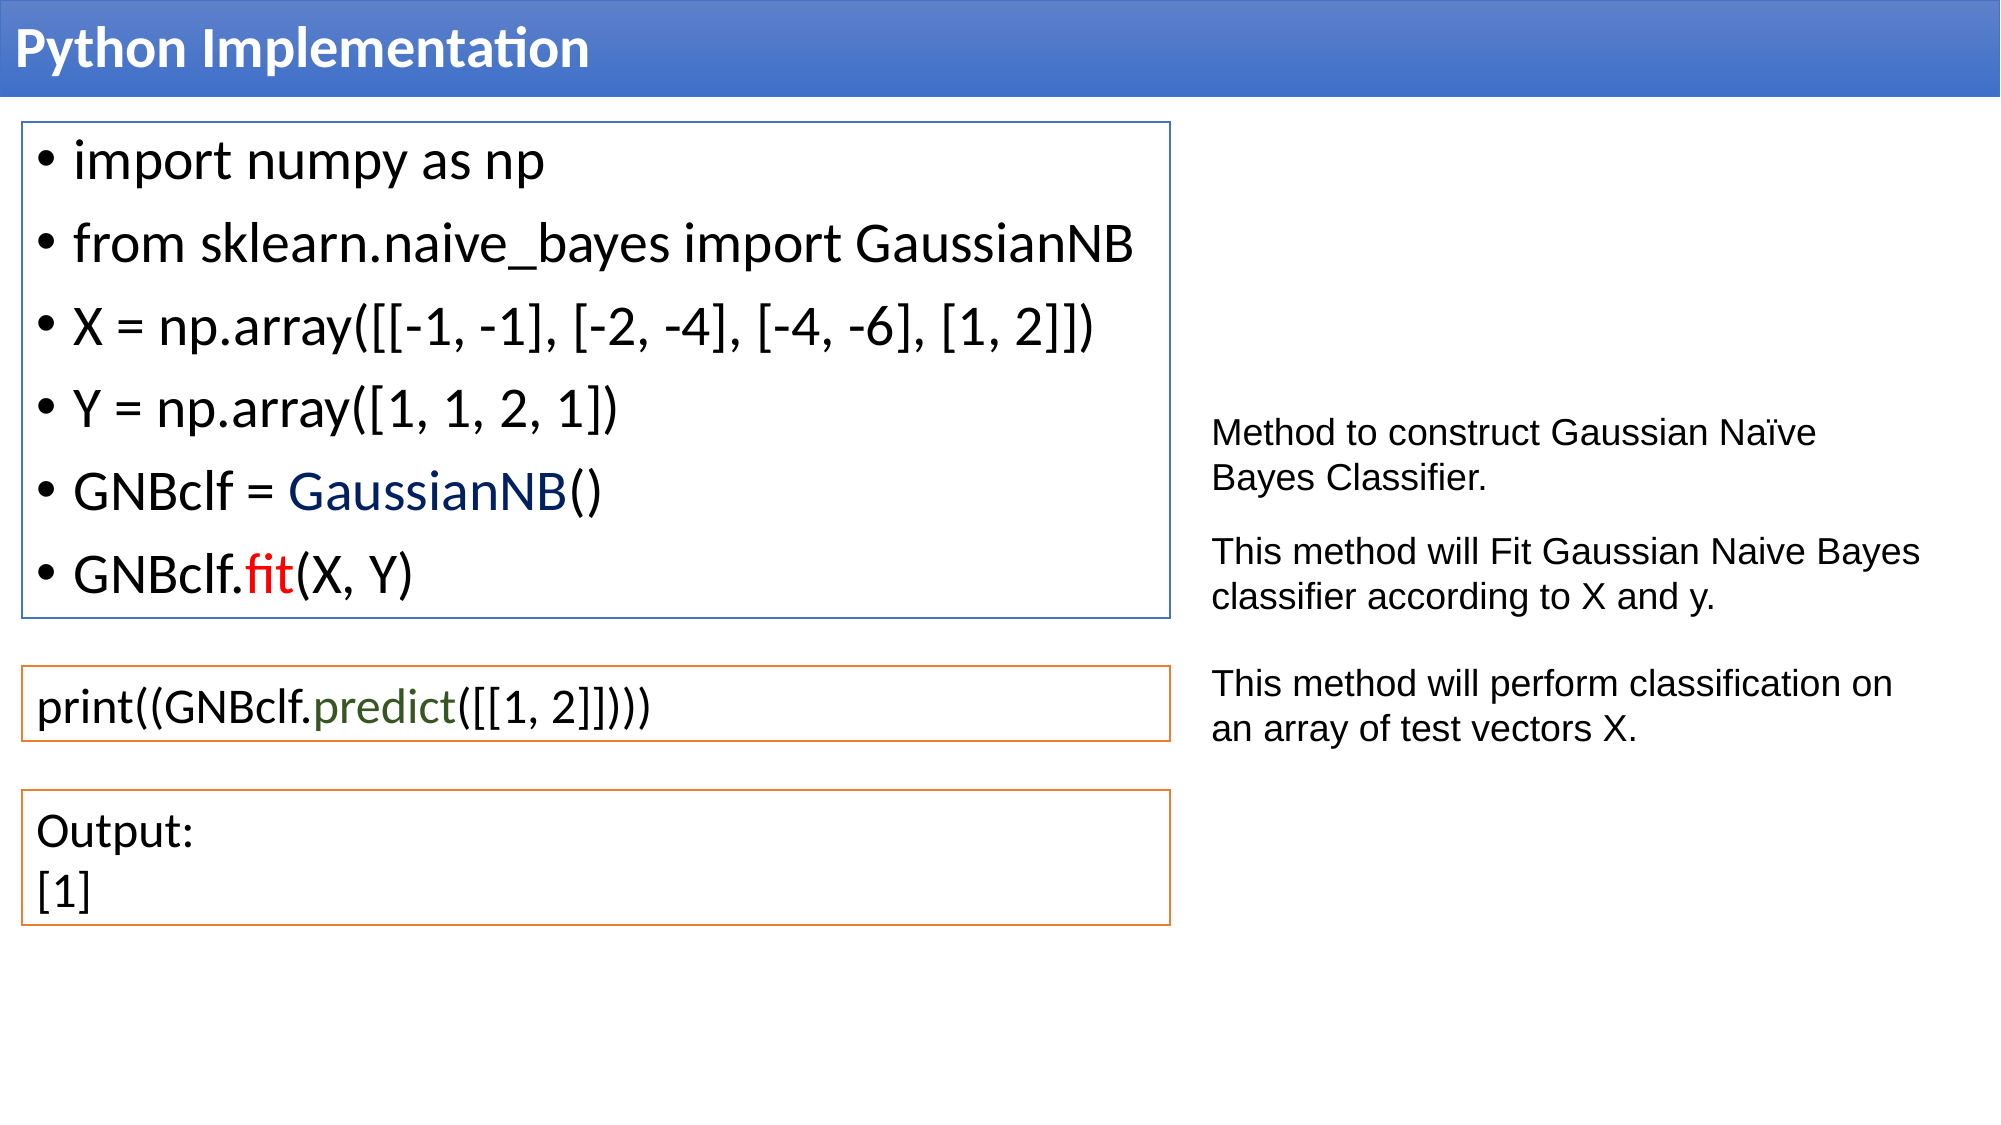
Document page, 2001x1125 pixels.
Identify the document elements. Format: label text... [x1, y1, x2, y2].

text_box This method will perform classification on an array of test vectors X. [1196, 651, 1932, 756]
list import numpy as np from sklearn.naive_bayes import GaussianNB X = np.array([[-1, -1], [-2, -4], [-4, -6], [1, 2]]) Y = np.array([1, 1, 2, 1]) GNBclf = GaussianNB() GNBclf.fit(X, Y) [21, 121, 1171, 619]
title Python Implementation [0, 0, 2000, 97]
text_box print((GNBclf.predict([[1, 2]]))) [21, 665, 1171, 742]
text_box This method will Fit Gaussian Naive Bayes classifier according to X and y. [1196, 519, 2000, 625]
text_box Method to construct Gaussian Naïve Bayes Classifier. [1196, 400, 1932, 506]
text_box Output: [1] [21, 789, 1171, 926]
